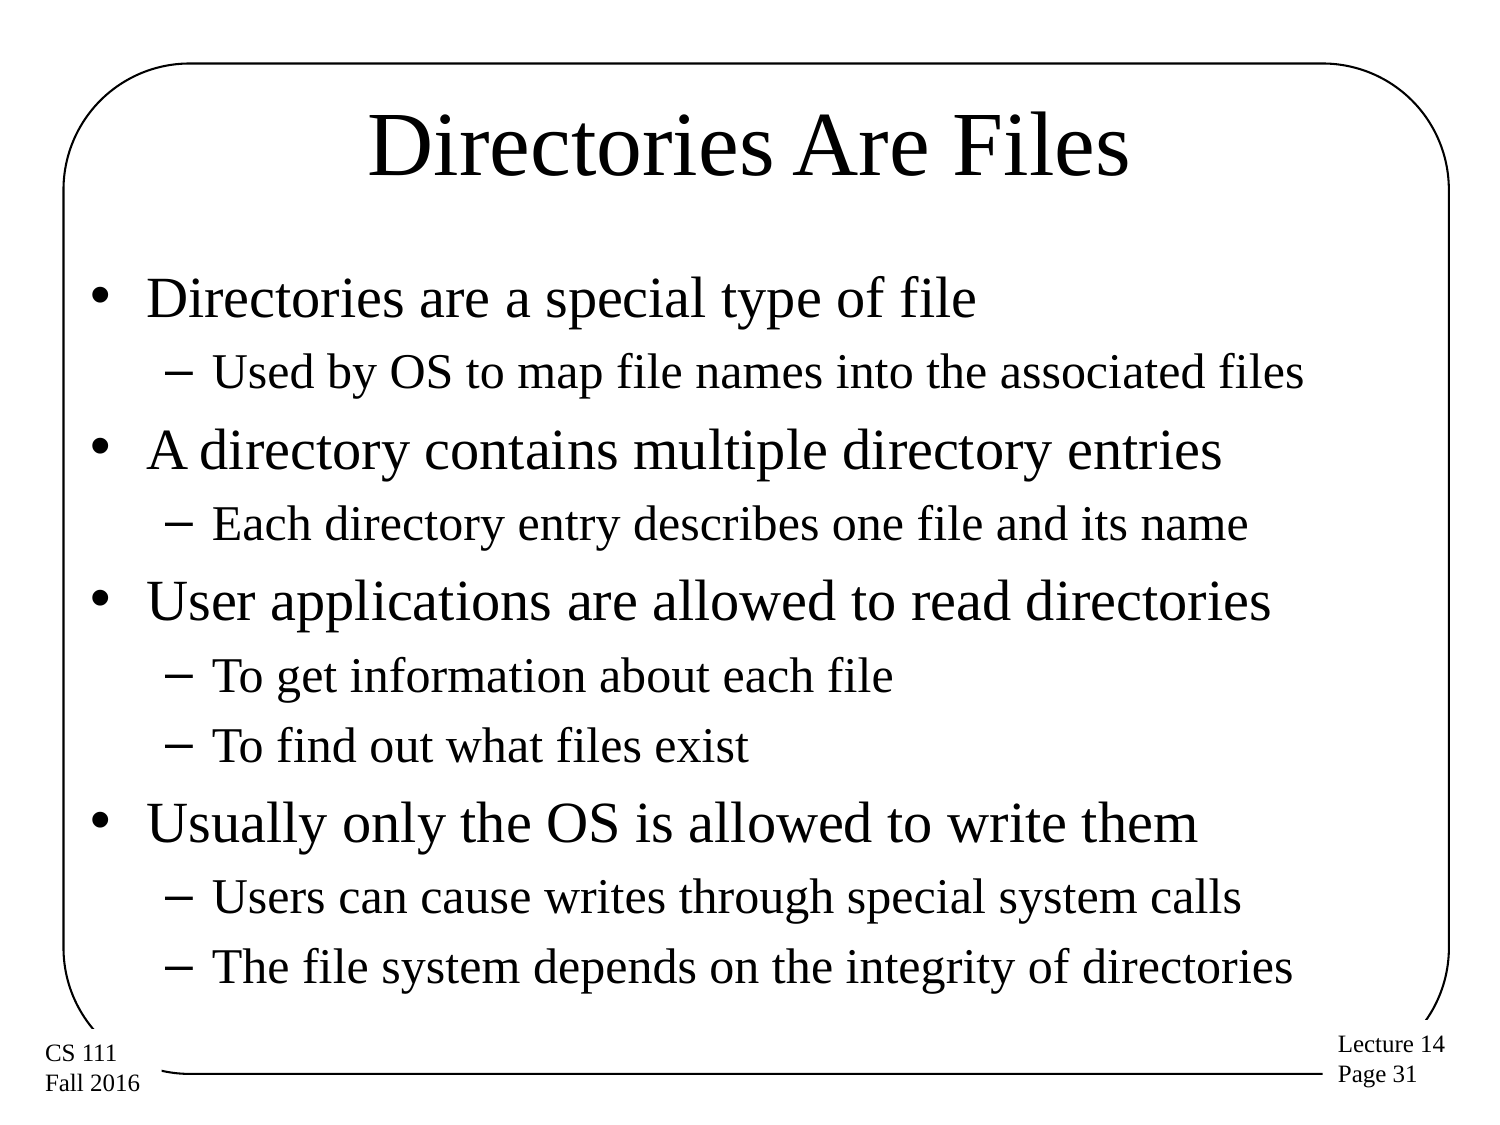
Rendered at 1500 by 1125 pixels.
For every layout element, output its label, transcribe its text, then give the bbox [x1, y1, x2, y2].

list Directories are a special type of file Used by OS to map file names into the associated files A directory contains multiple directory entries Each directory entry describes one file and its name User applications are allowed to read directories To get information about each file To find out what files exist Usually only the OS is allowed to write them Users can cause writes through special system calls The file system depends on the integrity of directories [74, 251, 1426, 995]
title Directories Are Files [74, 44, 1426, 233]
